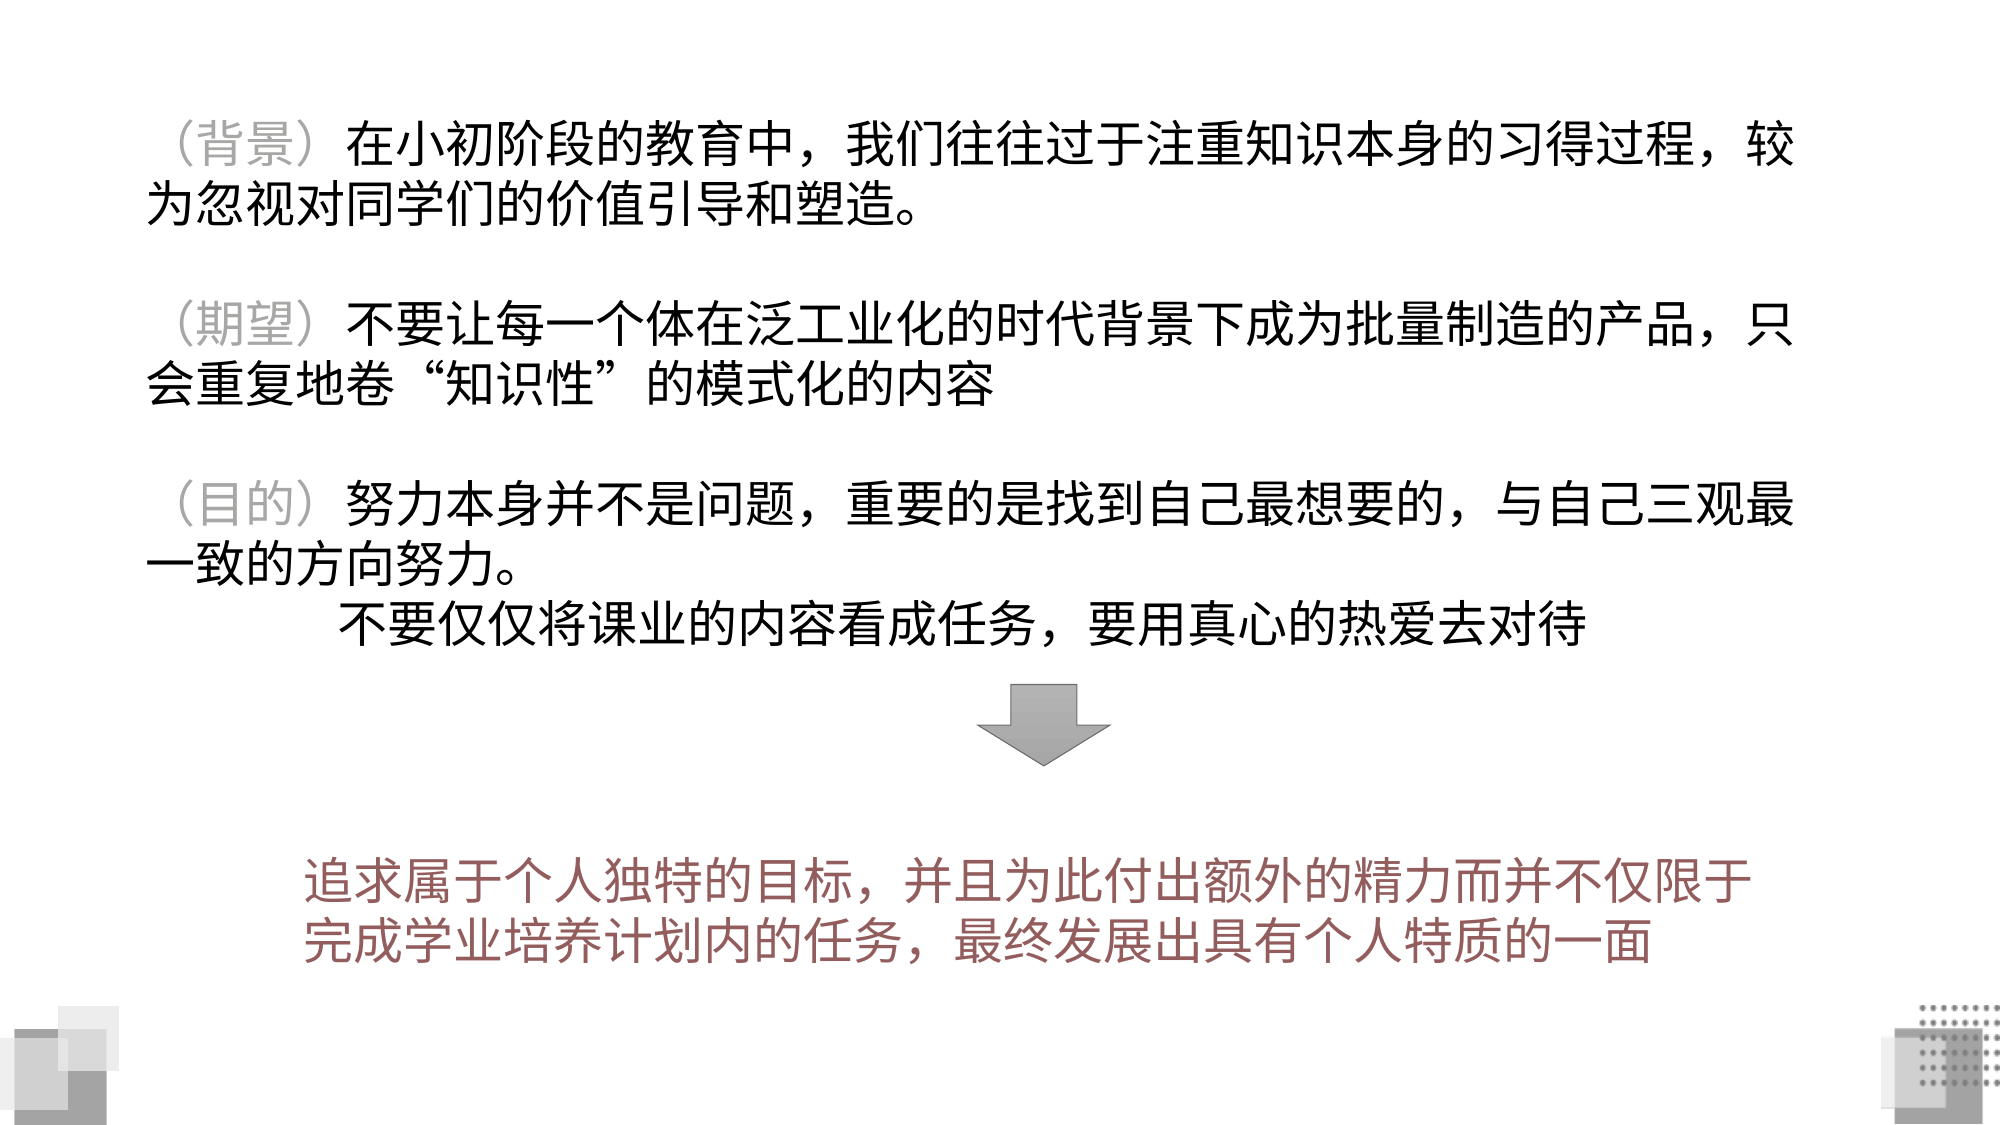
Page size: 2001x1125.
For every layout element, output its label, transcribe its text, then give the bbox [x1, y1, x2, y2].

text_box 追求属于个人独特的目标，并且为此付出额外的精力而并不仅限于完成学业培养计划内的任务，最终发展出具有个人特质的一面 [288, 842, 1799, 978]
picture [0, 1006, 119, 1125]
text_box （背景）在小初阶段的教育中，我们往往过于注重知识本身的习得过程，较为忽视对同学们的价值引导和塑造。 （期望）不要让每一个体在泛工业化的时代背景下成为批量制造的产品，只会重复地卷“知识性”的模式化的内容 （目的）努力本身并不是问题，重要的是找到自己最想要的，与自己三观最一致的方向努力。 不要仅仅将课业的内容看成任务，要用真心的热爱去对待 [130, 45, 1839, 660]
picture [1881, 1005, 2000, 1124]
text_box [976, 683, 1112, 767]
